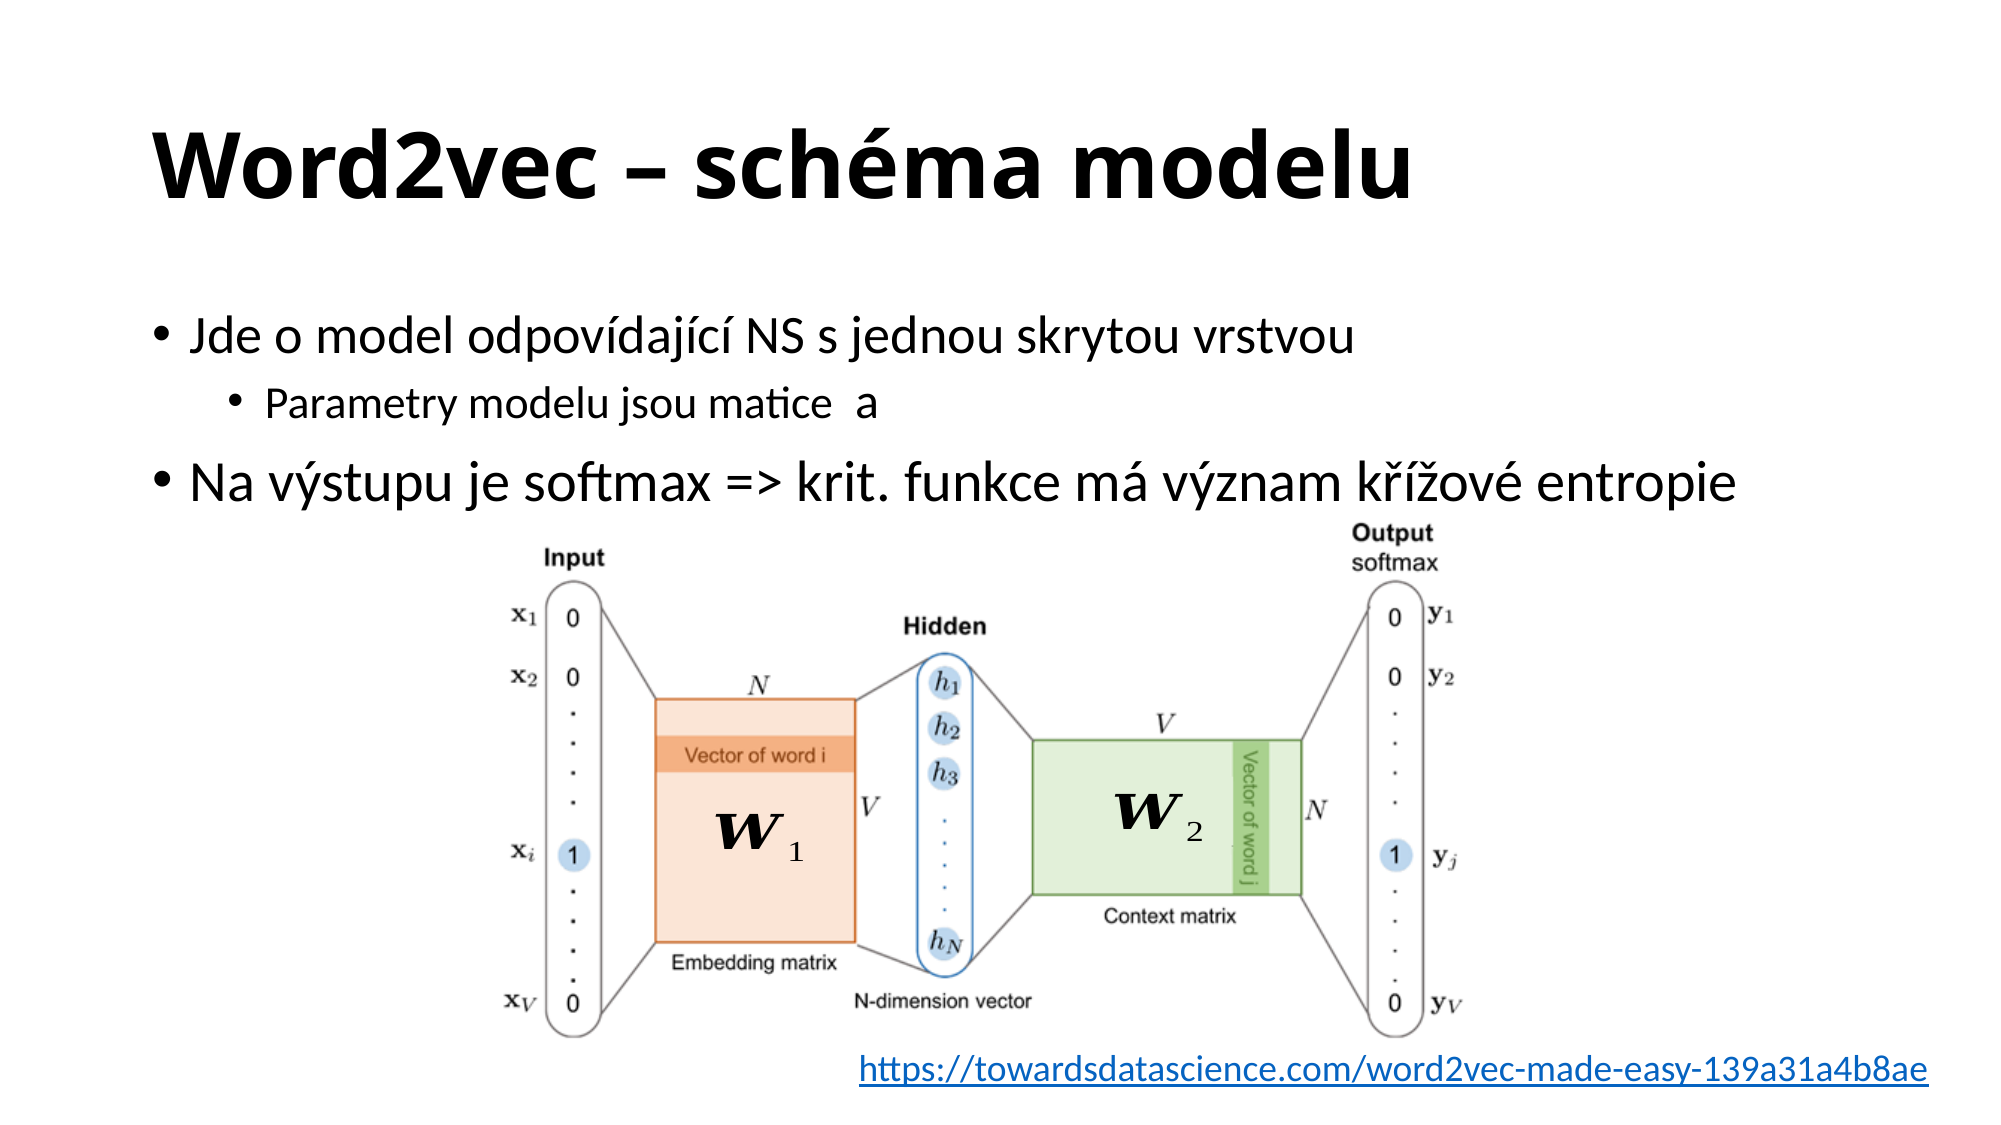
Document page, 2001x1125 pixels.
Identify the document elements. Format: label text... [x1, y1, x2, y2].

title Word2vec – schéma modelu [137, 59, 1863, 278]
text_box https://towardsdatascience.com/word2vec-made-easy-139a31a4b8ae [843, 1036, 1948, 1097]
picture [474, 480, 1493, 1068]
